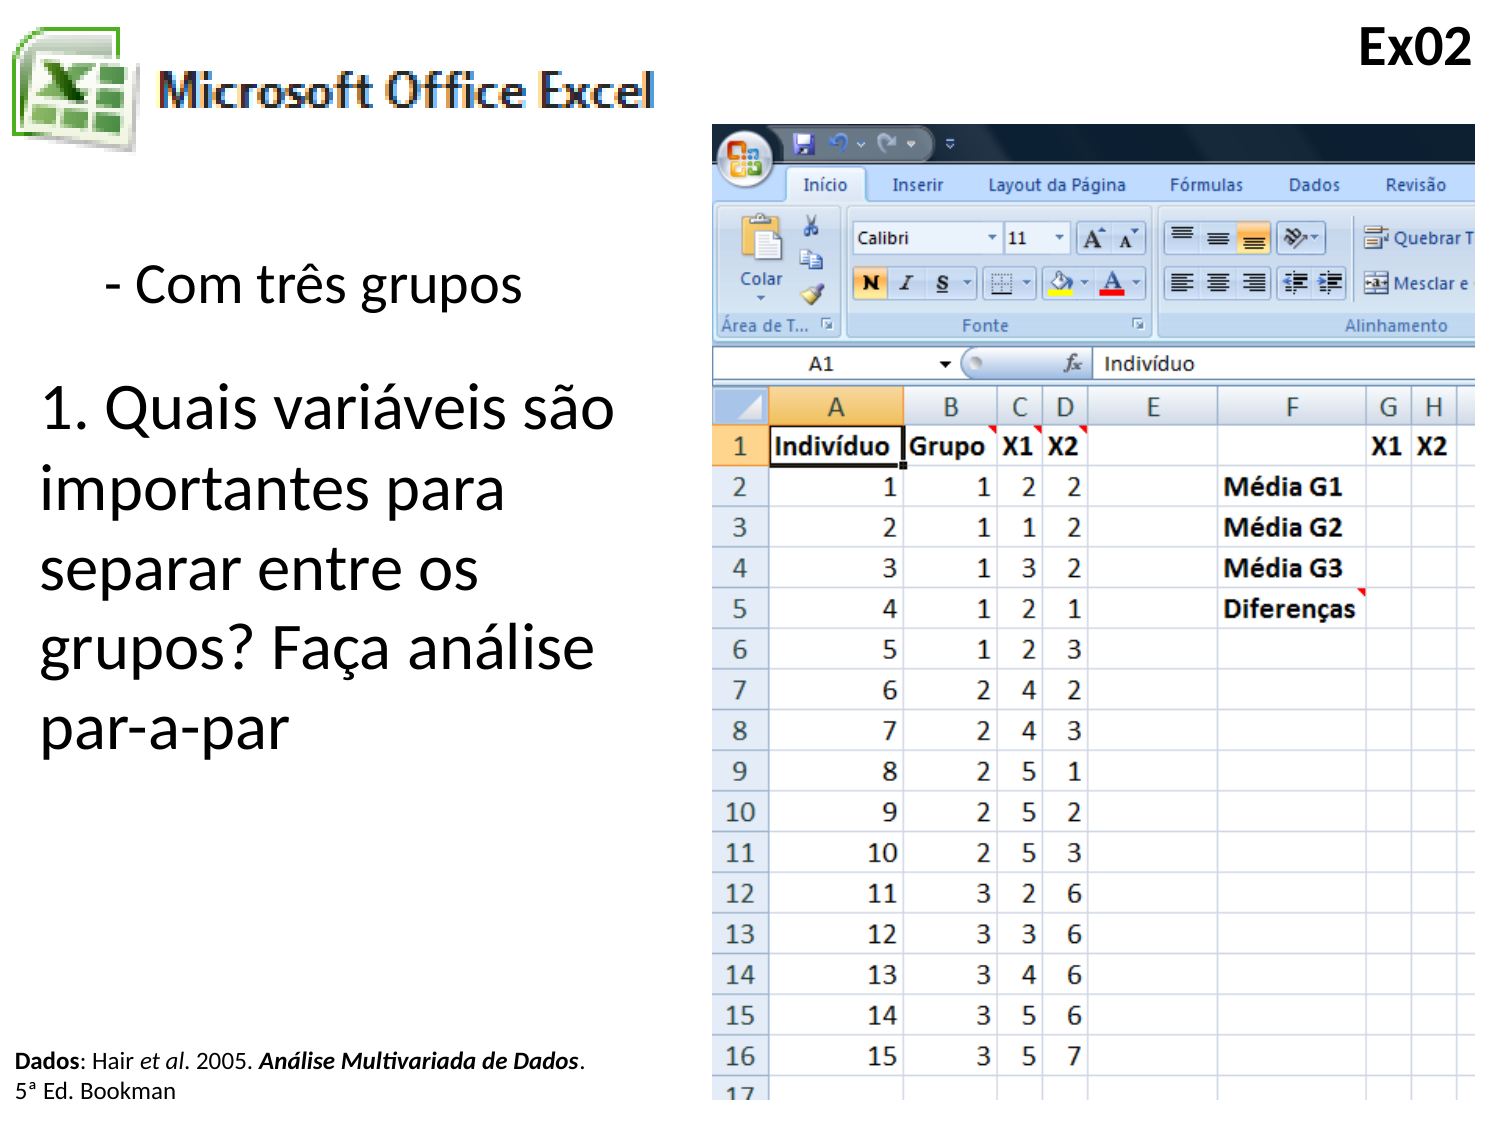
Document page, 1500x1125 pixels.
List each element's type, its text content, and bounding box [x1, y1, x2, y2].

picture [0, 0, 663, 161]
text_box Ex02 [1343, 0, 1488, 85]
text_box - Com três grupos [89, 237, 538, 323]
text_box 1. Quais variáveis são importantes para separar entre os grupos? Faça análise par-a-par [24, 355, 700, 771]
text_box Dados: Hair et al. 2005. Análise Multivariada de Dados. 5ª Ed. Bookman [0, 1037, 725, 1113]
picture [712, 124, 1476, 1101]
